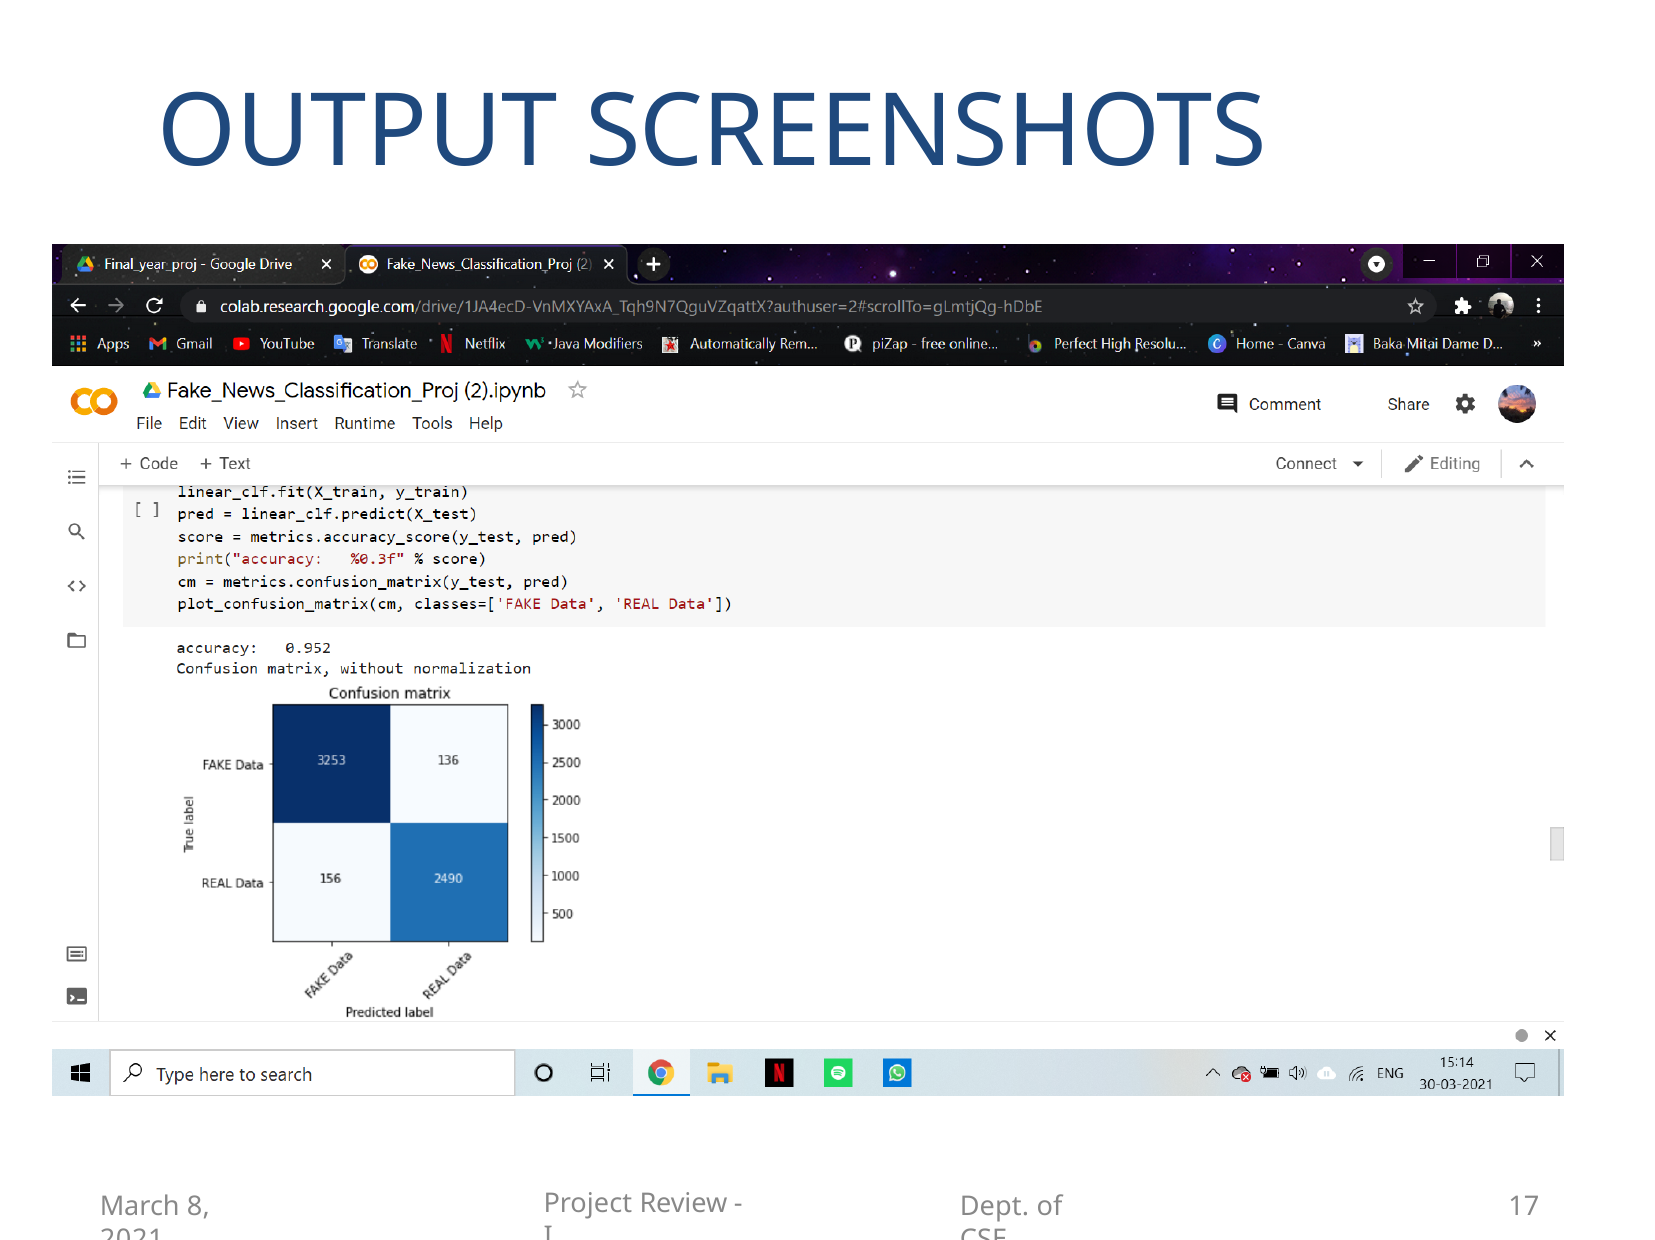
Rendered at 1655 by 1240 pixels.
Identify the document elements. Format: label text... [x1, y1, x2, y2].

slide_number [97, 1188, 279, 1240]
title OUTPUT SCREENSHOTS [155, 54, 1465, 243]
slide_number 17 [1502, 1188, 1547, 1240]
picture [51, 244, 1565, 1096]
footer Dept. of CSE [957, 1188, 1116, 1240]
text_box Project Review - I [541, 1185, 753, 1240]
